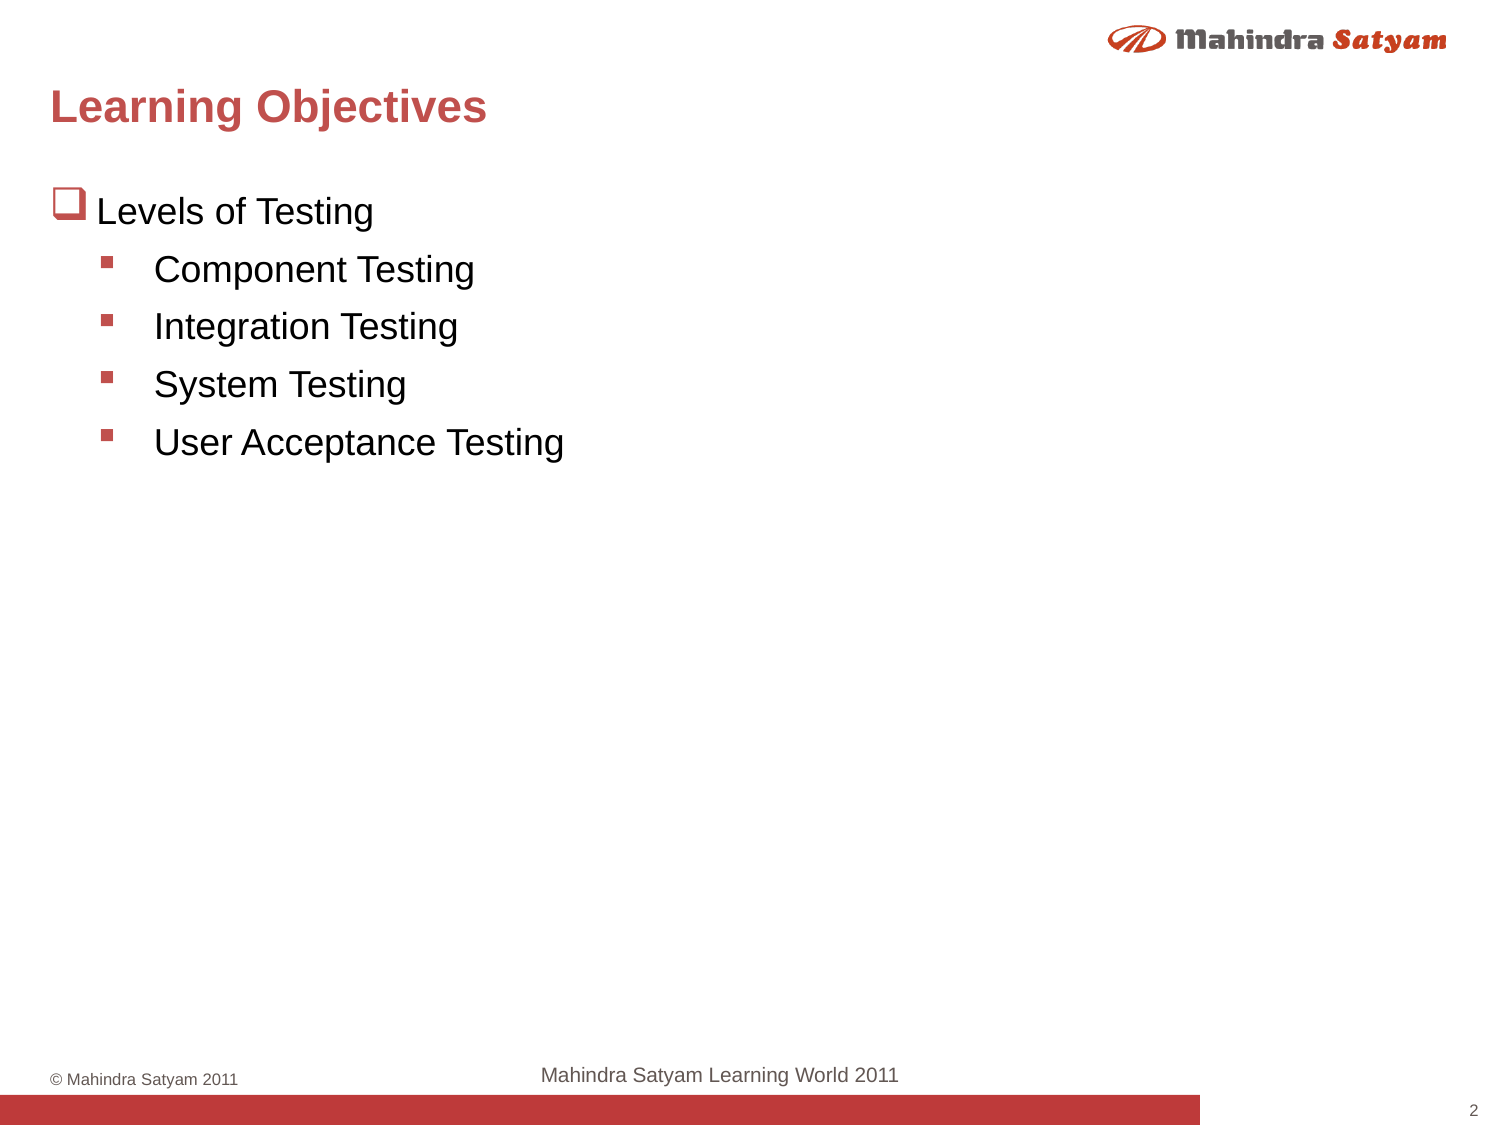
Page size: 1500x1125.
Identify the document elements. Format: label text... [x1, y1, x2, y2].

list Levels of Testing Component Testing Integration Testing System Testing User Acceptance Testing [49, 187, 1452, 466]
picture [1107, 25, 1446, 53]
title Learning Objectives [49, 76, 1452, 133]
